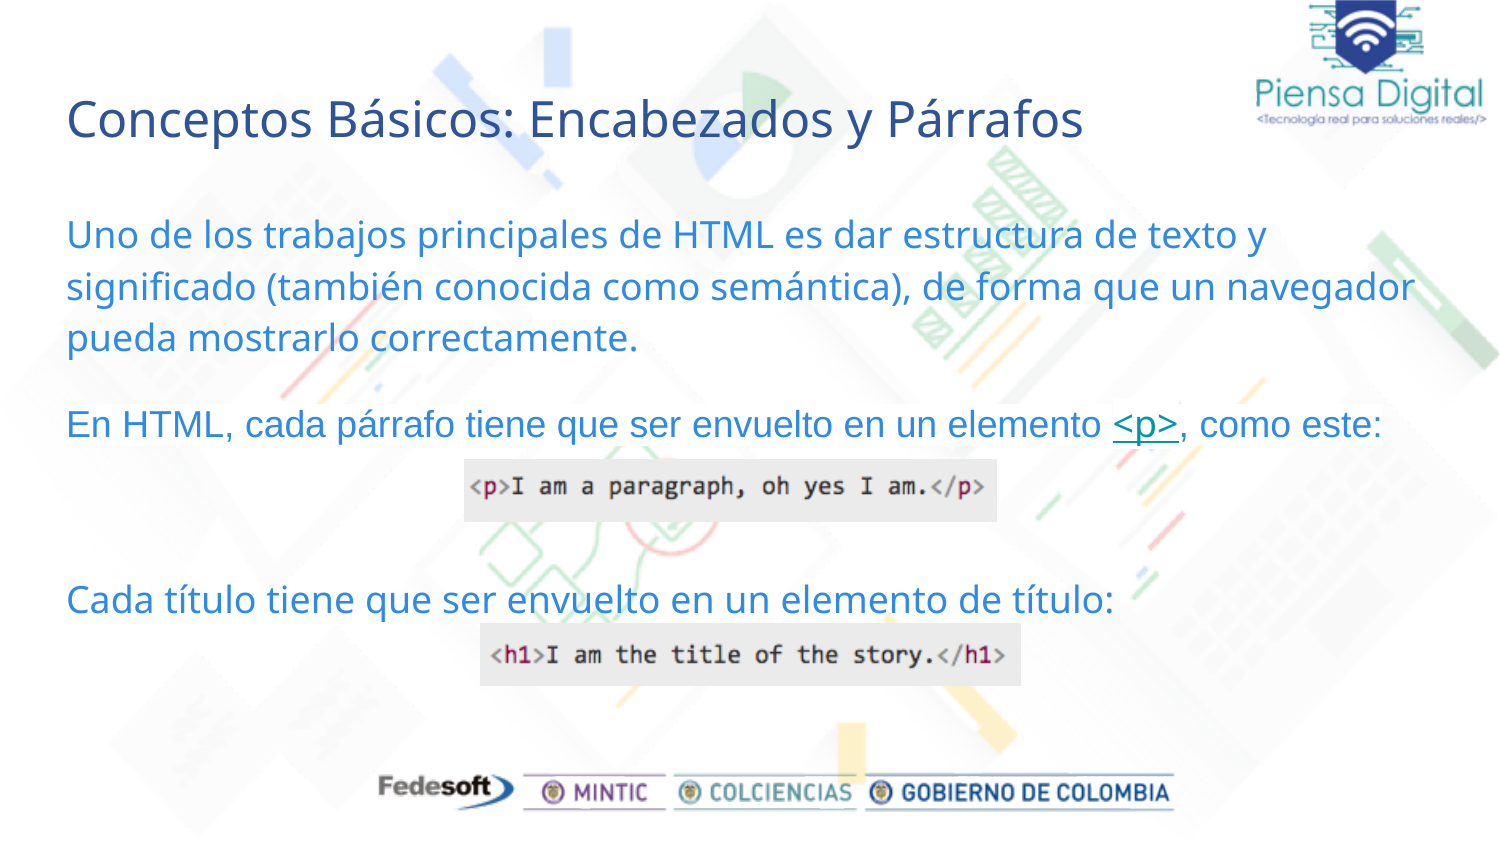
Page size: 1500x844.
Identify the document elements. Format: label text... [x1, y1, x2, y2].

list Uno de los trabajos principales de HTML es dar estructura de texto y significado (también conocida como semántica), de forma que un navegador pueda mostrarlo correctamente. En HTML, cada párrafo tiene que ser envuelto en un elemento <p>, como este: Cada título tiene que ser envuelto en un elemento de título: [51, 189, 1449, 750]
title Conceptos Básicos: Encabezados y Párrafos [51, 72, 1449, 167]
picture [0, 0, 1500, 844]
